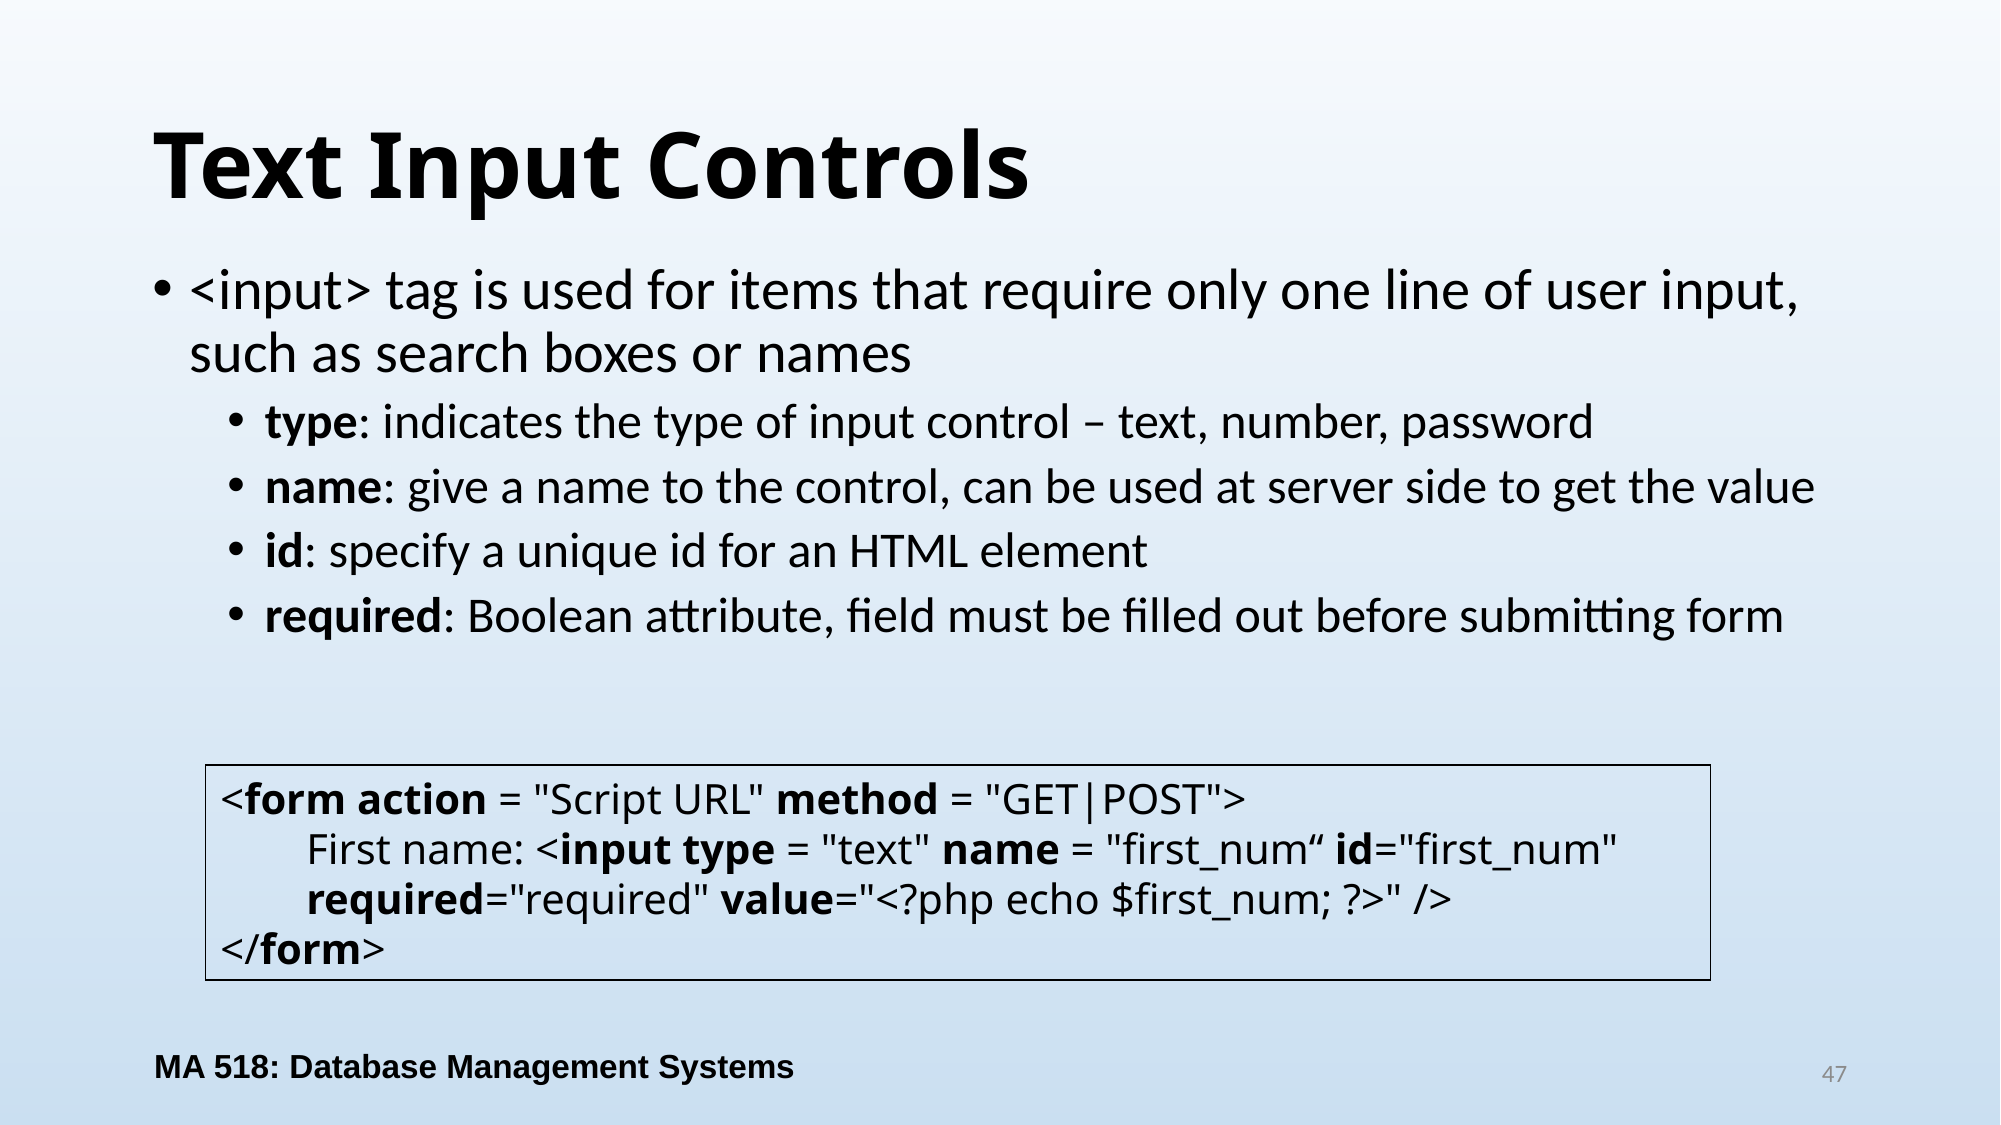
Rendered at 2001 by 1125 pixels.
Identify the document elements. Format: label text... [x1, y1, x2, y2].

footer MA 518: Database Management Systems [137, 1035, 813, 1096]
text_box <form action = "Script URL" method = "GET|POST"> First name: <input type = "text" name = "first_num“ id="first_num" required="required" value="<?php echo $first_num; ?>" /> </form> [205, 765, 1711, 980]
slide_number 47 [1412, 1042, 1863, 1103]
list <input> tag is used for items that require only one line of user input, such as search boxes or names type: indicates the type of input control – text, number, password name: give a name to the control, can be used at server side to get the value id: specify a unique id for an HTML element required: Boolean attribute, field must be filled out before submitting form [137, 251, 1863, 966]
title Text Input Controls [137, 59, 1863, 251]
